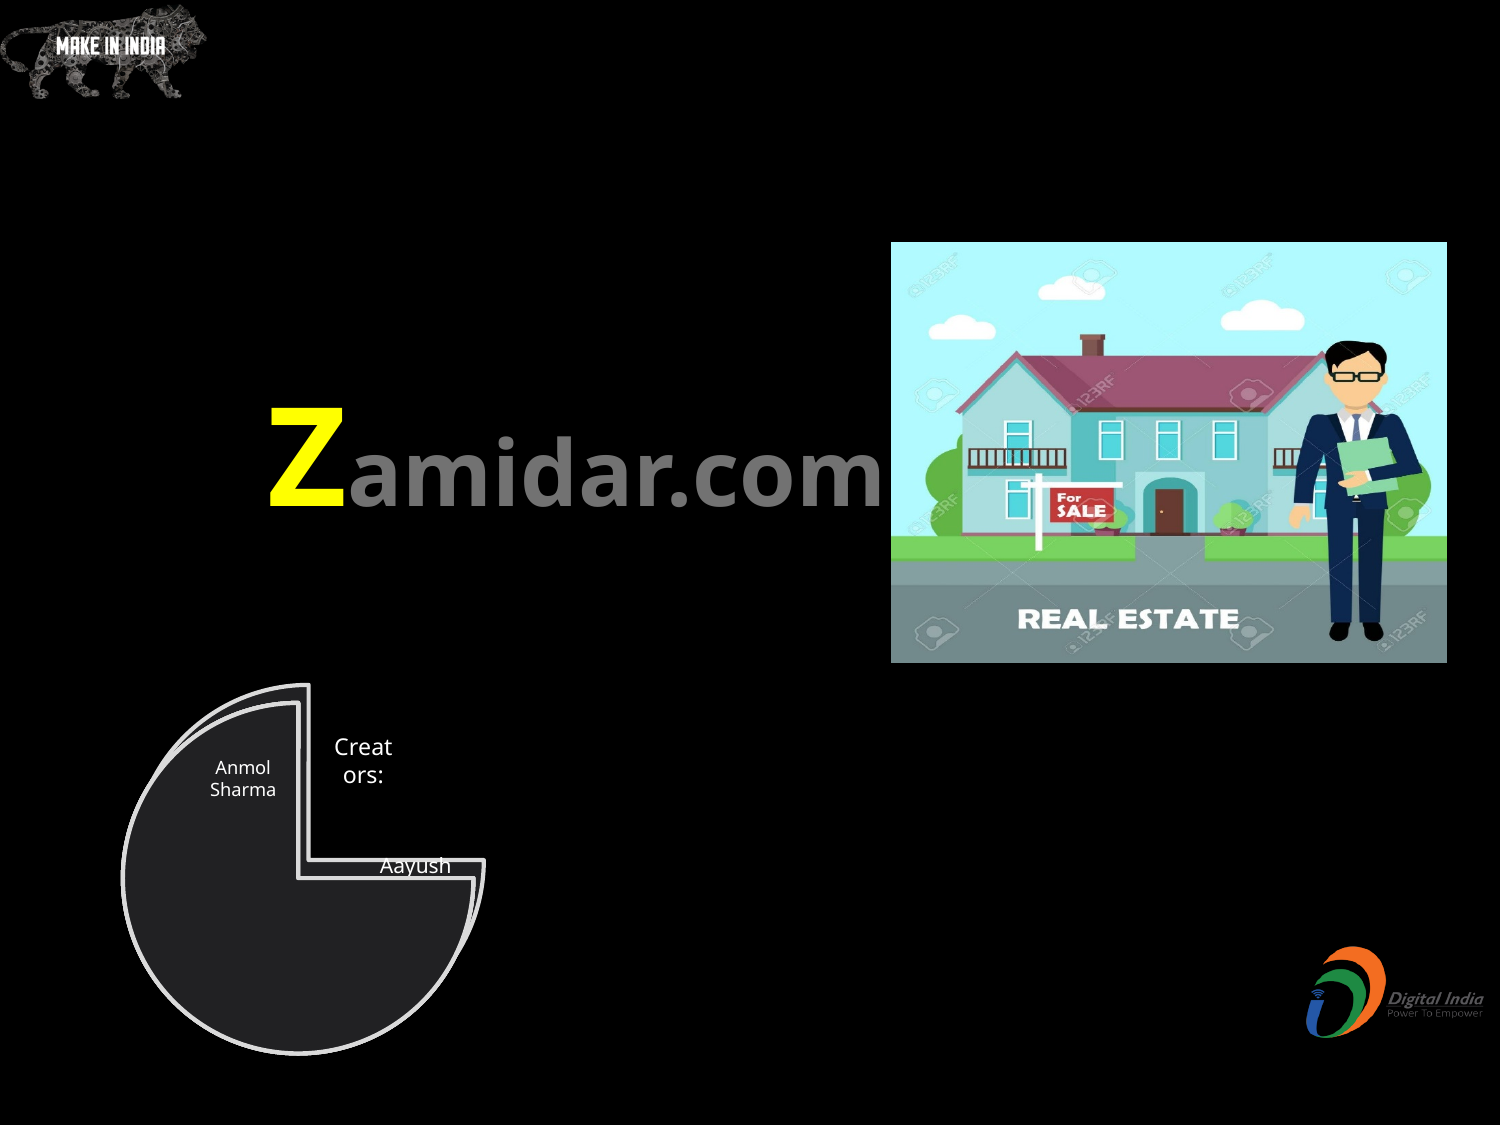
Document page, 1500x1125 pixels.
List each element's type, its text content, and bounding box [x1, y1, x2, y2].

picture [1304, 945, 1485, 1039]
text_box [0, 644, 650, 1063]
picture [891, 241, 1448, 664]
text_box Zamidar.com [230, 361, 883, 542]
picture [0, 4, 207, 100]
